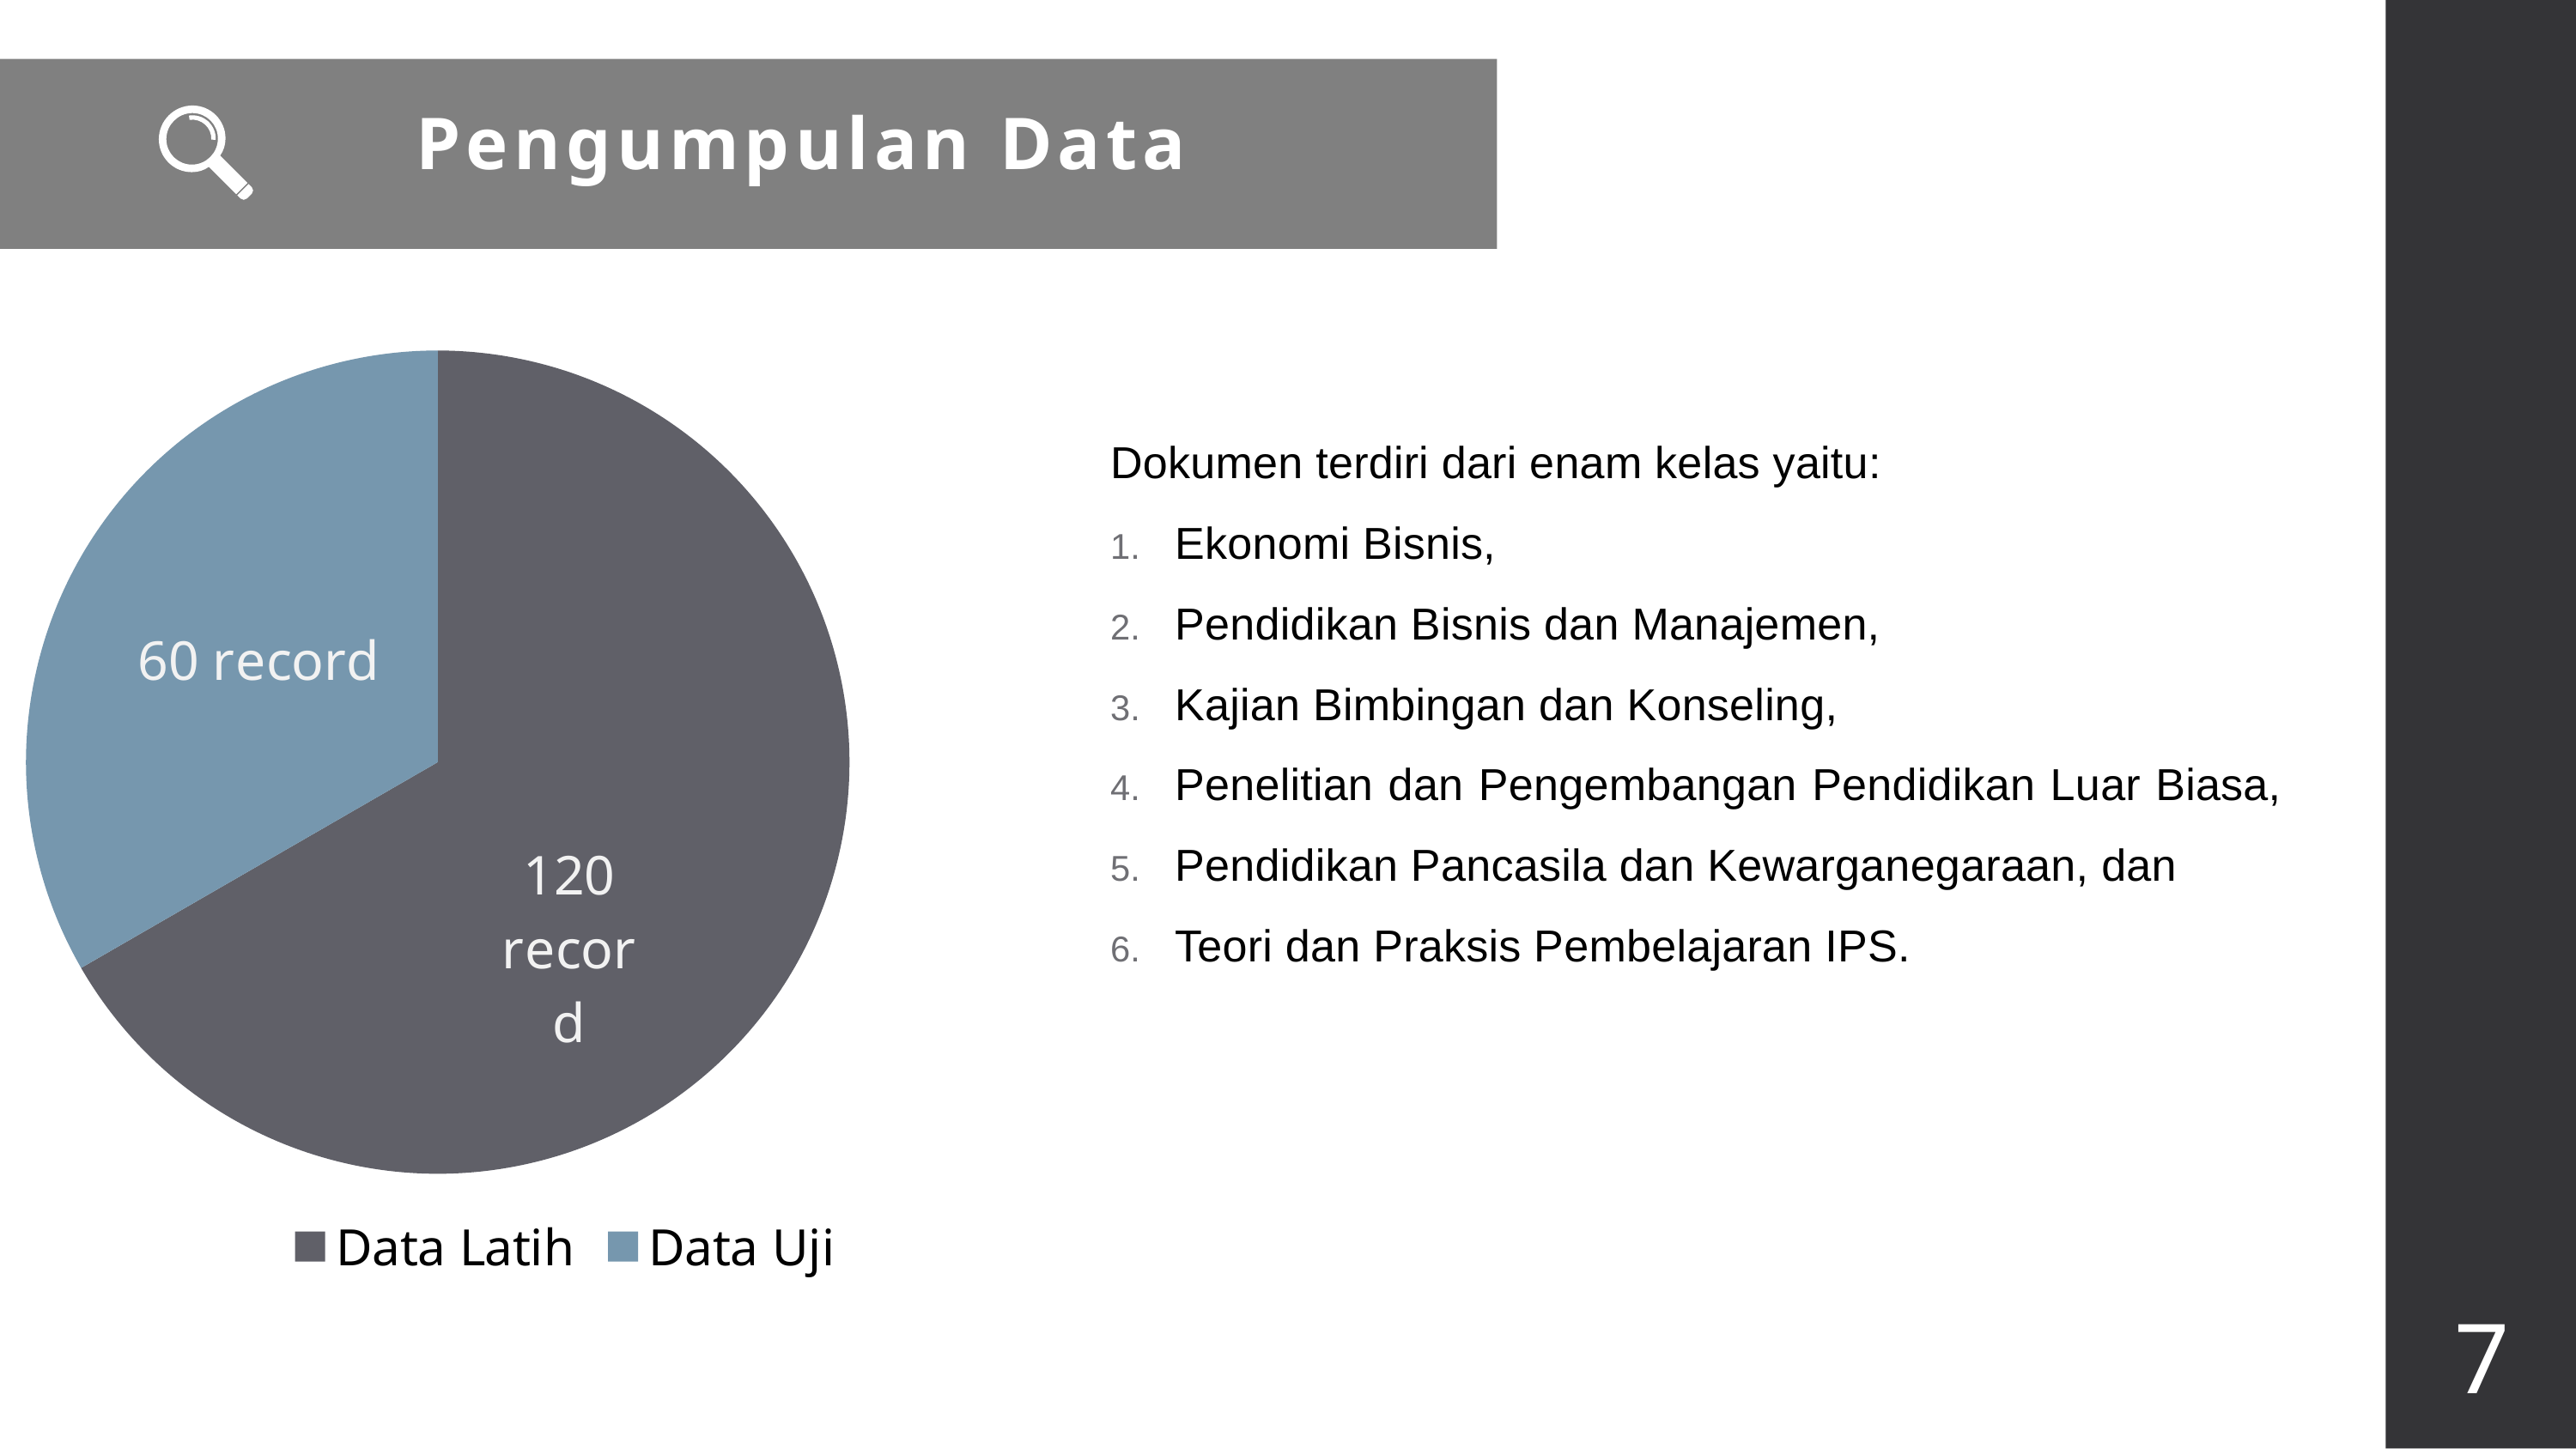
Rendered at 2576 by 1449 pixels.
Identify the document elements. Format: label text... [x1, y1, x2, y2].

text_box [0, 58, 1498, 250]
text_box [157, 104, 254, 201]
text_box 7 [2441, 1290, 2543, 1420]
chart [0, 330, 1175, 1291]
text_box Dokumen terdiri dari enam kelas yaitu: Ekonomi Bisnis, Pendidikan Bisnis dan Manajemen, Kajian Bimbingan dan Konseling, Penelitian dan Pengembangan Pendidikan Luar Biasa, Pendidikan Pancasila dan Kewarganegaraan, dan Teori dan Praksis Pembelajaran IPS. [1180, 401, 2296, 647]
text_box Pengumpulan Data [266, 98, 1336, 191]
